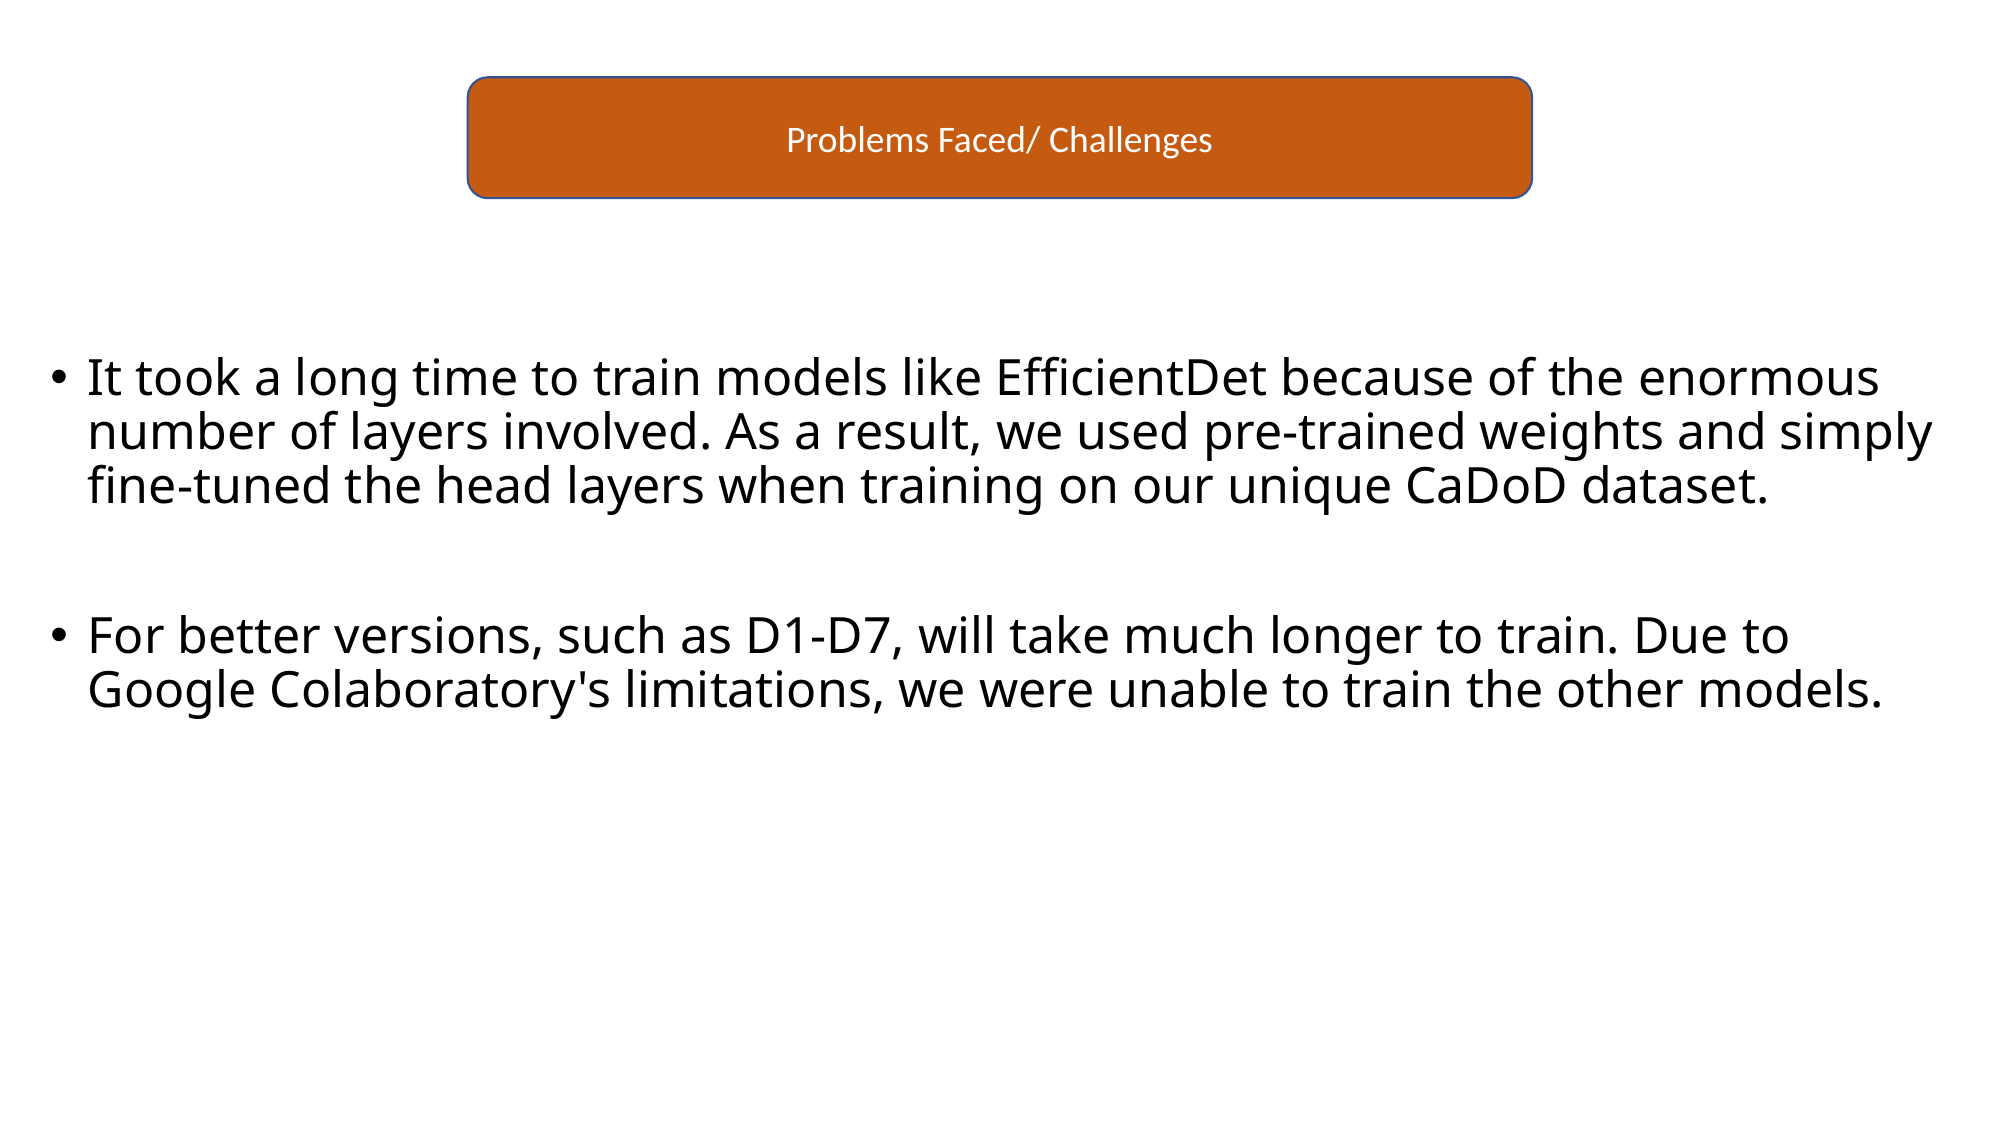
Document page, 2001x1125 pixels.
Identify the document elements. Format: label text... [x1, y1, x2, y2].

text_box Problems Faced/ Challenges [466, 76, 1534, 200]
list It took a long time to train models like EfficientDet because of the enormous number of layers involved. As a result, we used pre-trained weights and simply fine-tuned the head layers when training on our unique CaDoD dataset. For better versions, such as D1-D7, will take much longer to train. Due to Google Colaboratory's limitations, we were unable to train the other models. [35, 345, 1965, 1125]
